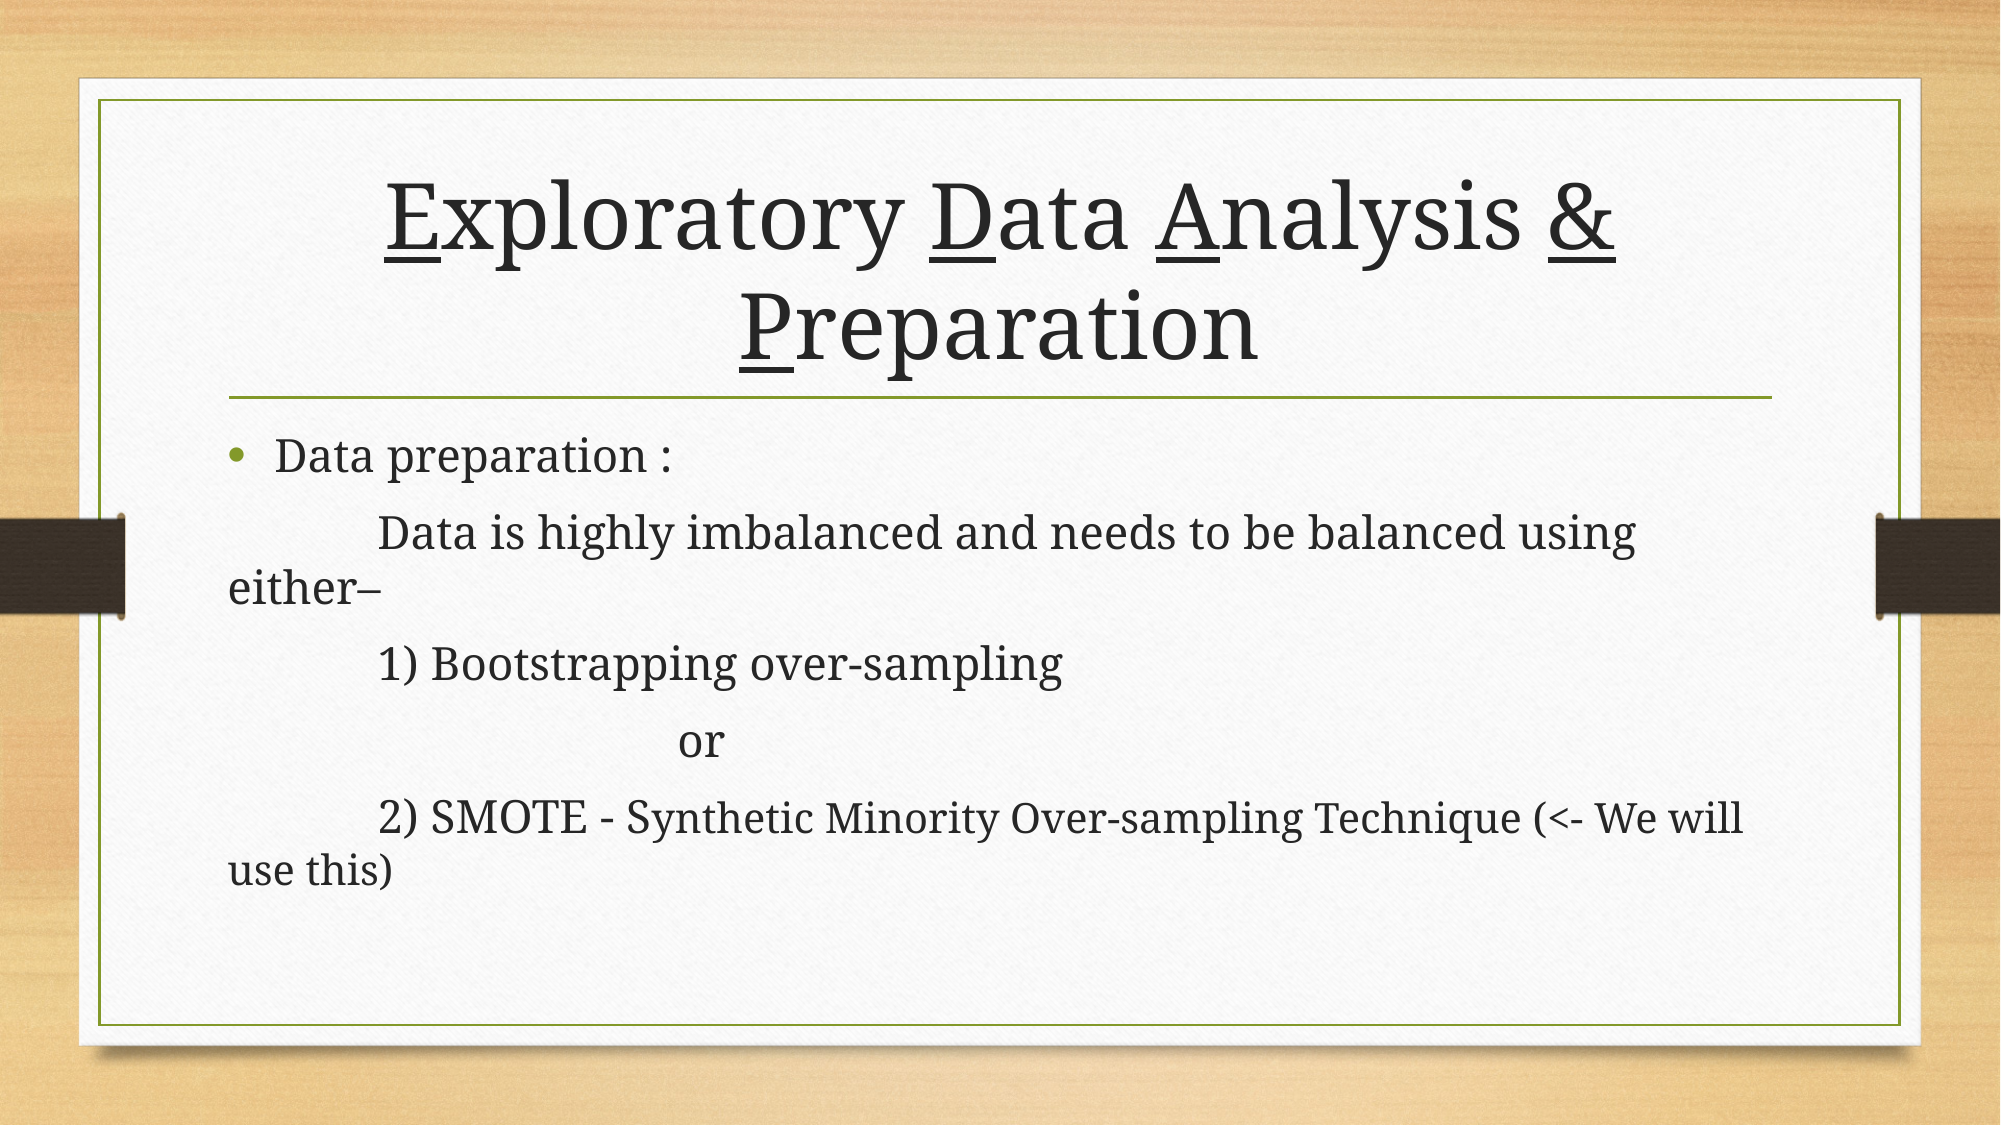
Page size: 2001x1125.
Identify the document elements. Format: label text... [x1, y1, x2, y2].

picture [0, 0, 2001, 1125]
title Exploratory Data Analysis & Preparation [212, 161, 1788, 375]
list Data preparation : Data is highly imbalanced and needs to be balanced using either– 1) Bootstrapping over-sampling or 2) SMOTE - Synthetic Minority Over-sampling Technique (<- We will use this) [212, 419, 1788, 964]
